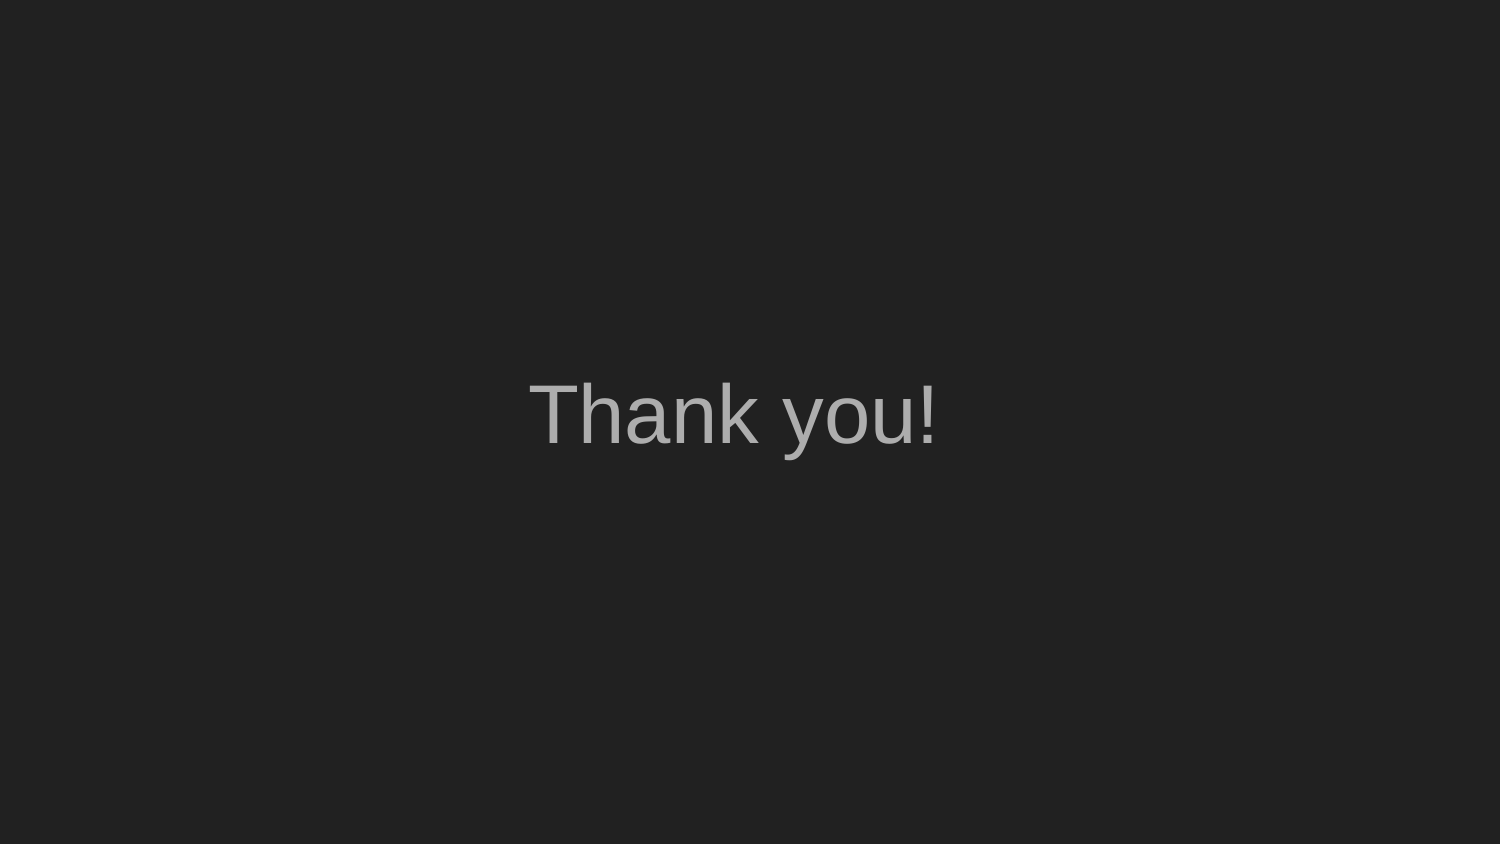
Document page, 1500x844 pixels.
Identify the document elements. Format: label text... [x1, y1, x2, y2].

text_box Thank you! [513, 345, 987, 499]
